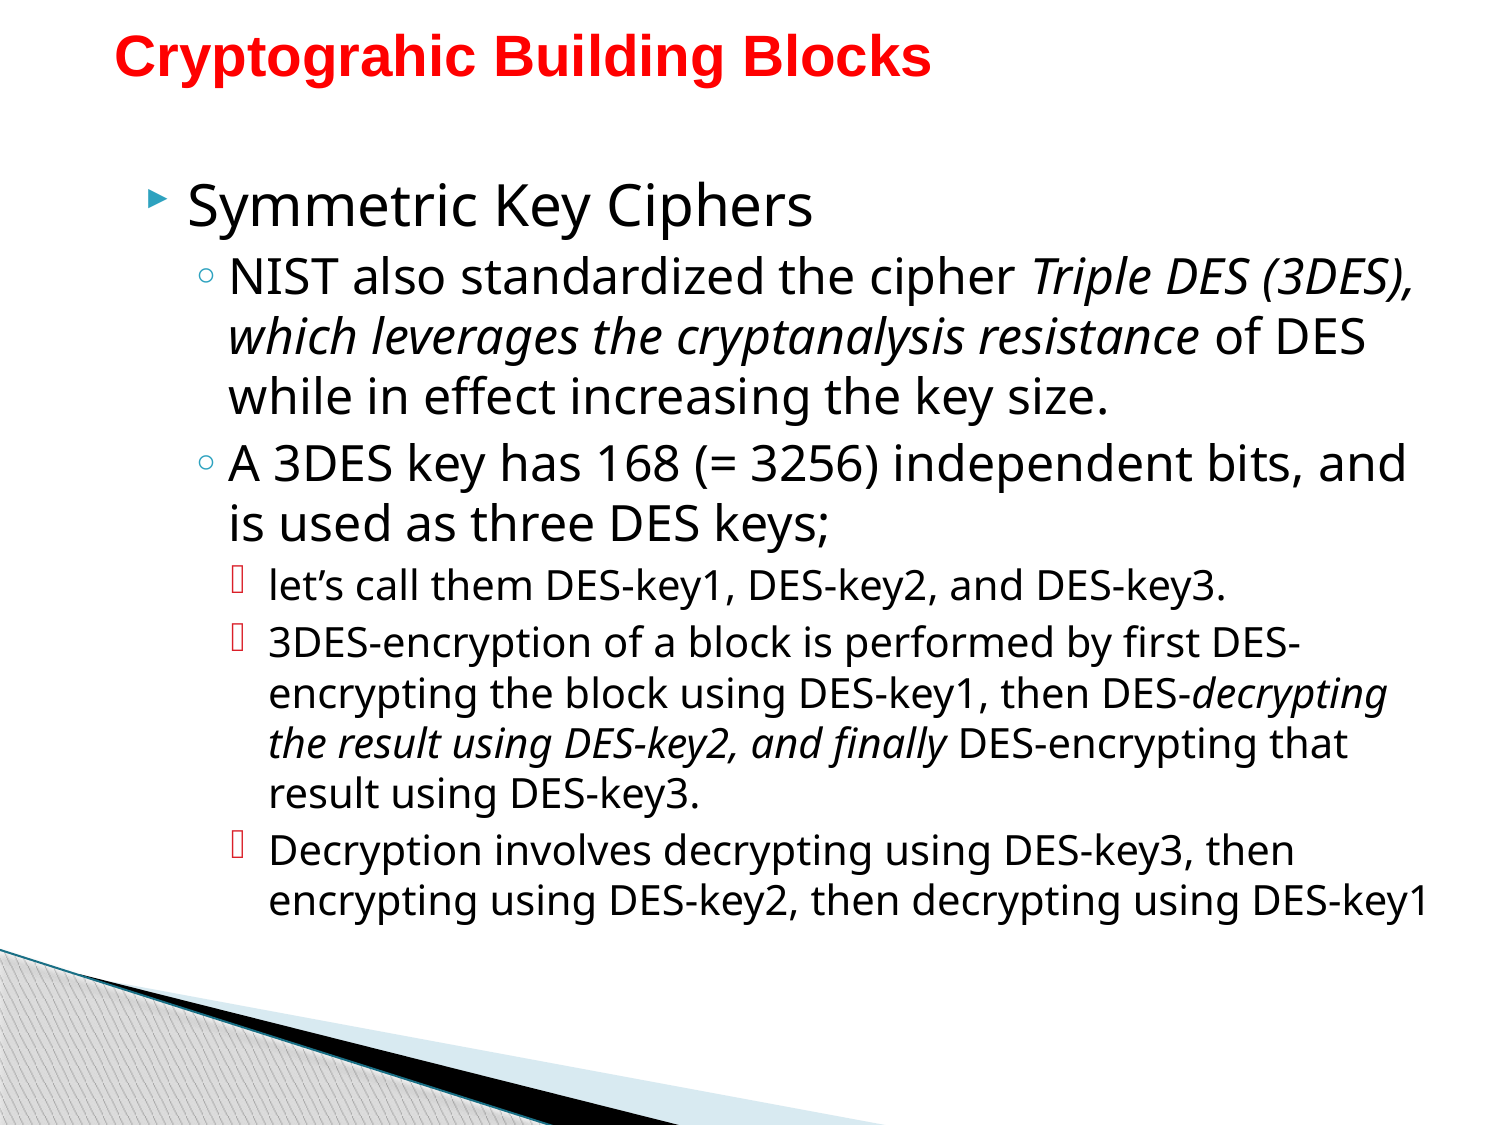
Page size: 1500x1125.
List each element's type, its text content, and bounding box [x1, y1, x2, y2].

list Symmetric Key Ciphers NIST also standardized the cipher Triple DES (3DES), which leverages the cryptanalysis resistance of DES while in effect increasing the key size. A 3DES key has 168 (= 3256) independent bits, and is used as three DES keys; let’s call them DES-key1, DES-key2, and DES-key3. 3DES-encryption of a block is performed by first DES-encrypting the block using DES-key1, then DES-decrypting the result using DES-key2, and finally DES-encrypting that result using DES-key3. Decryption involves decrypting using DES-key3, then encrypting using DES-key2, then decrypting using DES-key1 [112, 160, 1469, 1000]
title Cryptograhic Building Blocks [99, 5, 1375, 100]
